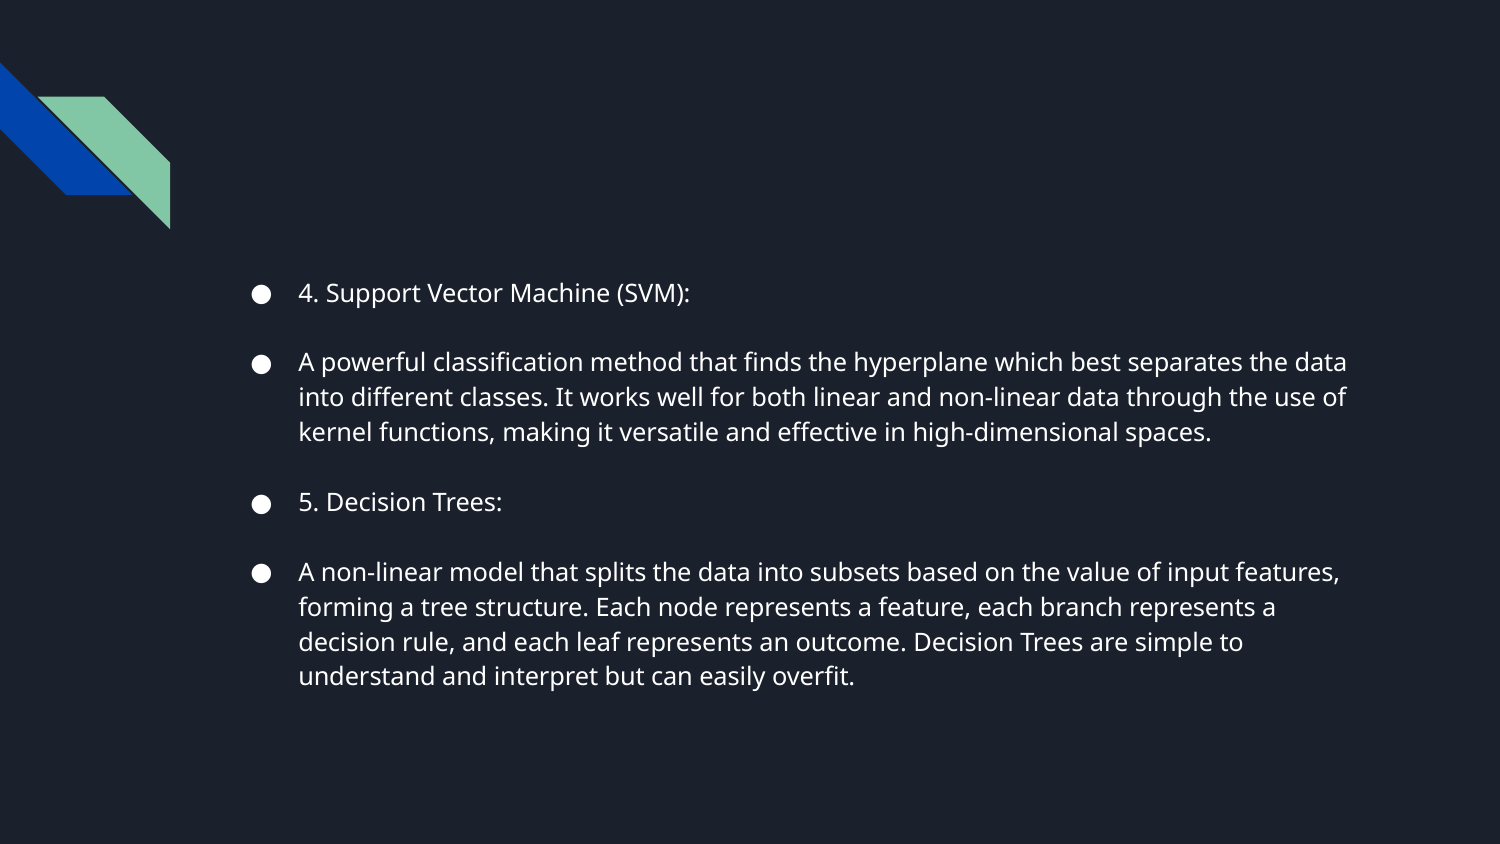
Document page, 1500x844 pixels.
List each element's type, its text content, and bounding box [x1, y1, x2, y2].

list 4. Support Vector Machine (SVM): A powerful classification method that finds the hyperplane which best separates the data into different classes. It works well for both linear and non-linear data through the use of kernel functions, making it versatile and effective in high-dimensional spaces. 5. Decision Trees: A non-linear model that splits the data into subsets based on the value of input features, forming a tree structure. Each node represents a feature, each branch represents a decision rule, and each leaf represents an outcome. Decision Trees are simple to understand and interpret but can easily overfit. [212, 257, 1368, 735]
